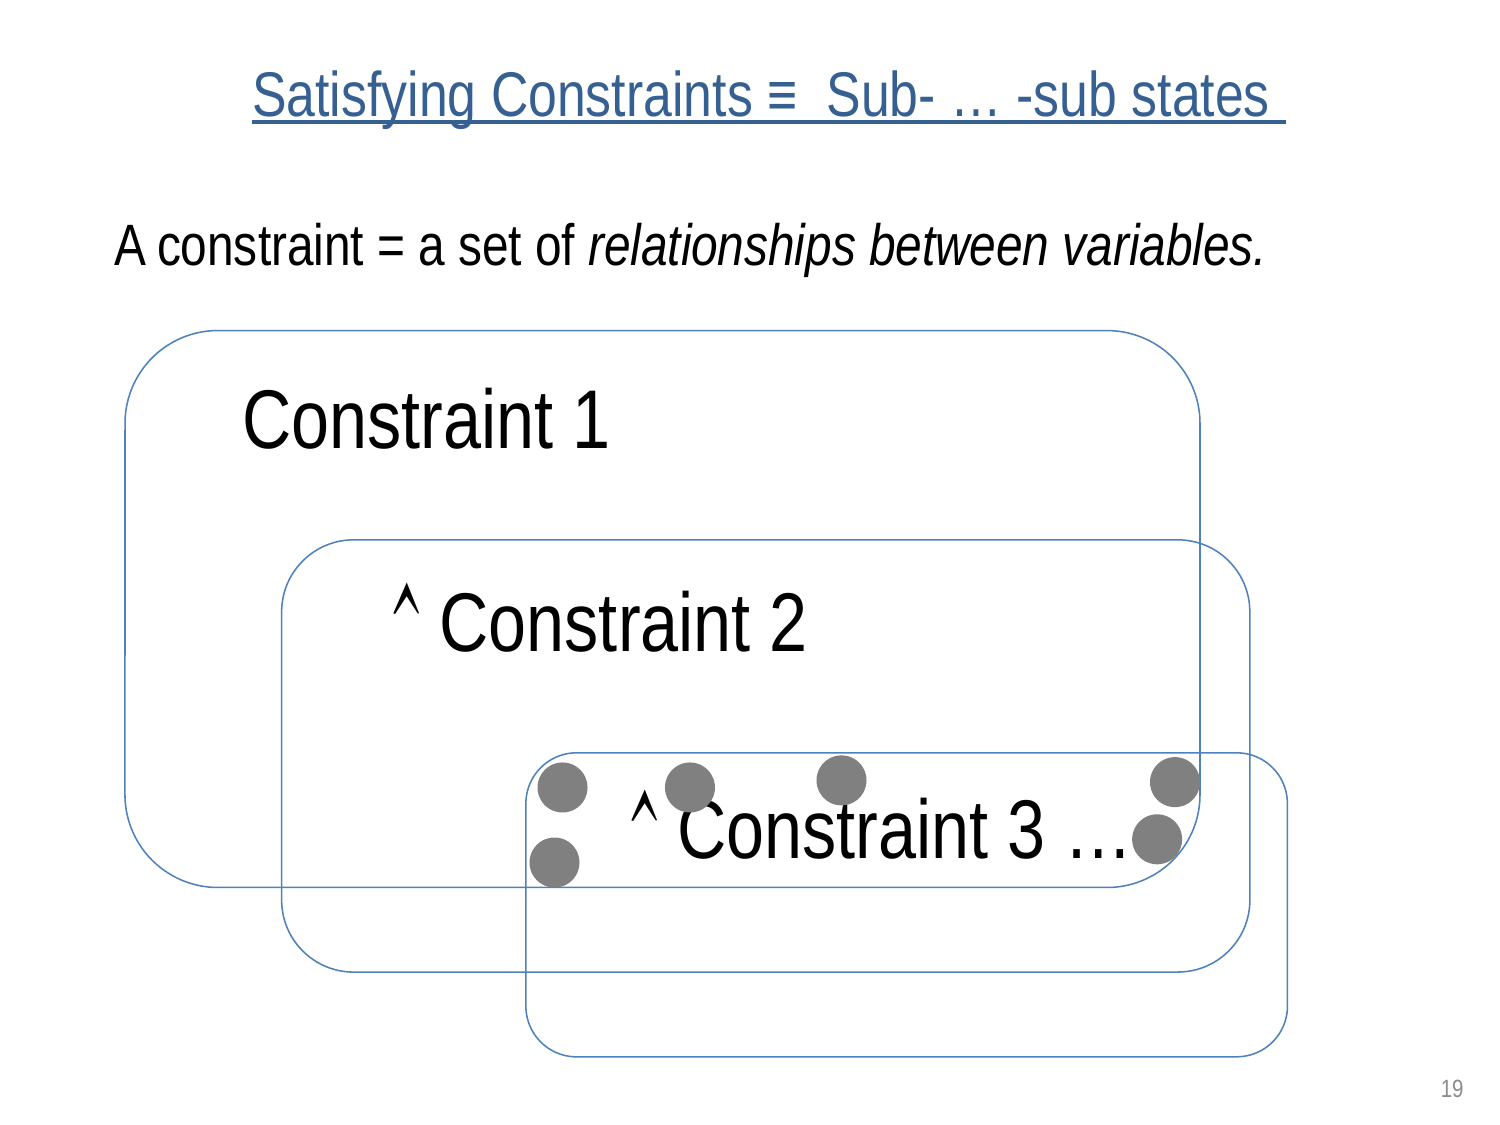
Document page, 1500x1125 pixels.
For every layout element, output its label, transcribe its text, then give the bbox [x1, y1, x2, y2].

title Satisfying Constraints ≡ Sub- … -sub states [75, 45, 1463, 138]
text_box [664, 762, 715, 813]
text_box [537, 762, 588, 813]
text_box [816, 755, 867, 806]
text_box  Constraint 2 [281, 539, 1250, 973]
slide_number 19 [1096, 1063, 1479, 1113]
text_box A constraint = a set of relationships between variables. [99, 200, 1288, 285]
text_box [1149, 757, 1201, 808]
text_box Constraint 1 [124, 330, 1201, 888]
text_box [1132, 814, 1183, 865]
text_box  Constraint 3 … [525, 752, 1288, 1057]
text_box [529, 837, 580, 888]
